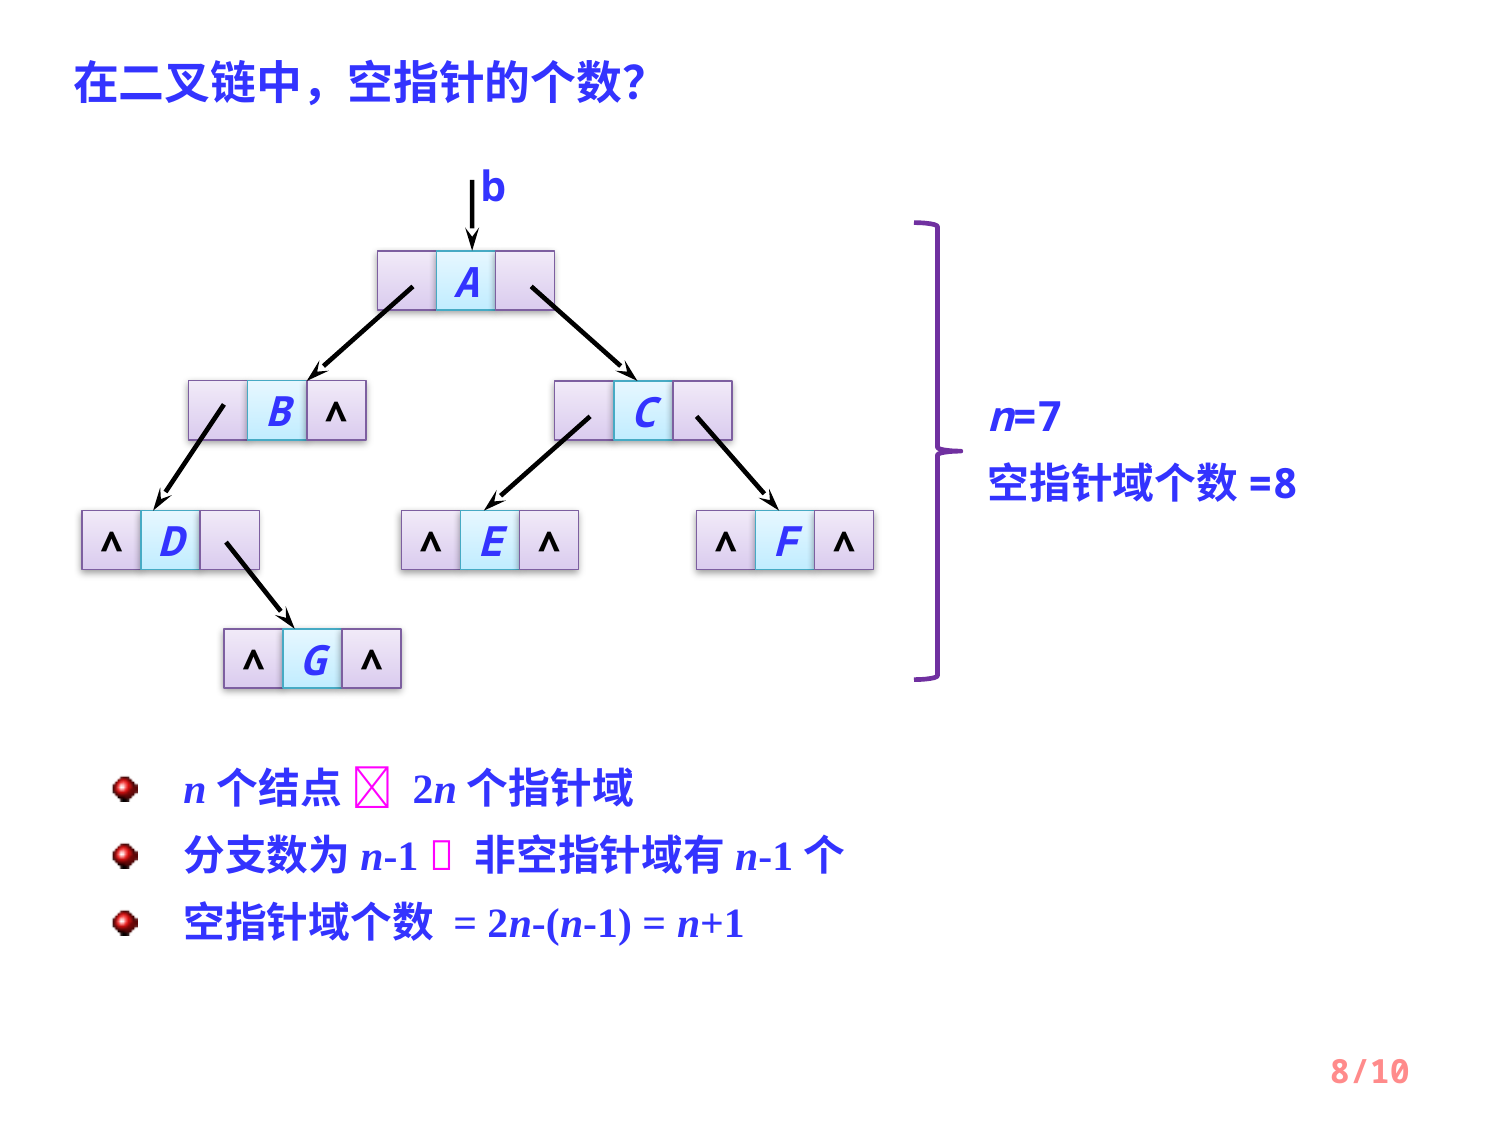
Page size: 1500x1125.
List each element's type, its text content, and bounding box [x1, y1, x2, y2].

slide_number 8/10 [1074, 1042, 1425, 1103]
picture [108, 772, 138, 802]
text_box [913, 222, 1419, 680]
picture [108, 839, 138, 869]
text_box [81, 152, 874, 689]
text_box n个结点  2n个指针域 分支数为n-1  非空指针域有n-1个 空指针域个数 = 2n-(n-1) = n+1 [93, 738, 1008, 954]
text_box 在二叉链中，空指针的个数？ [58, 46, 786, 117]
picture [108, 906, 138, 936]
